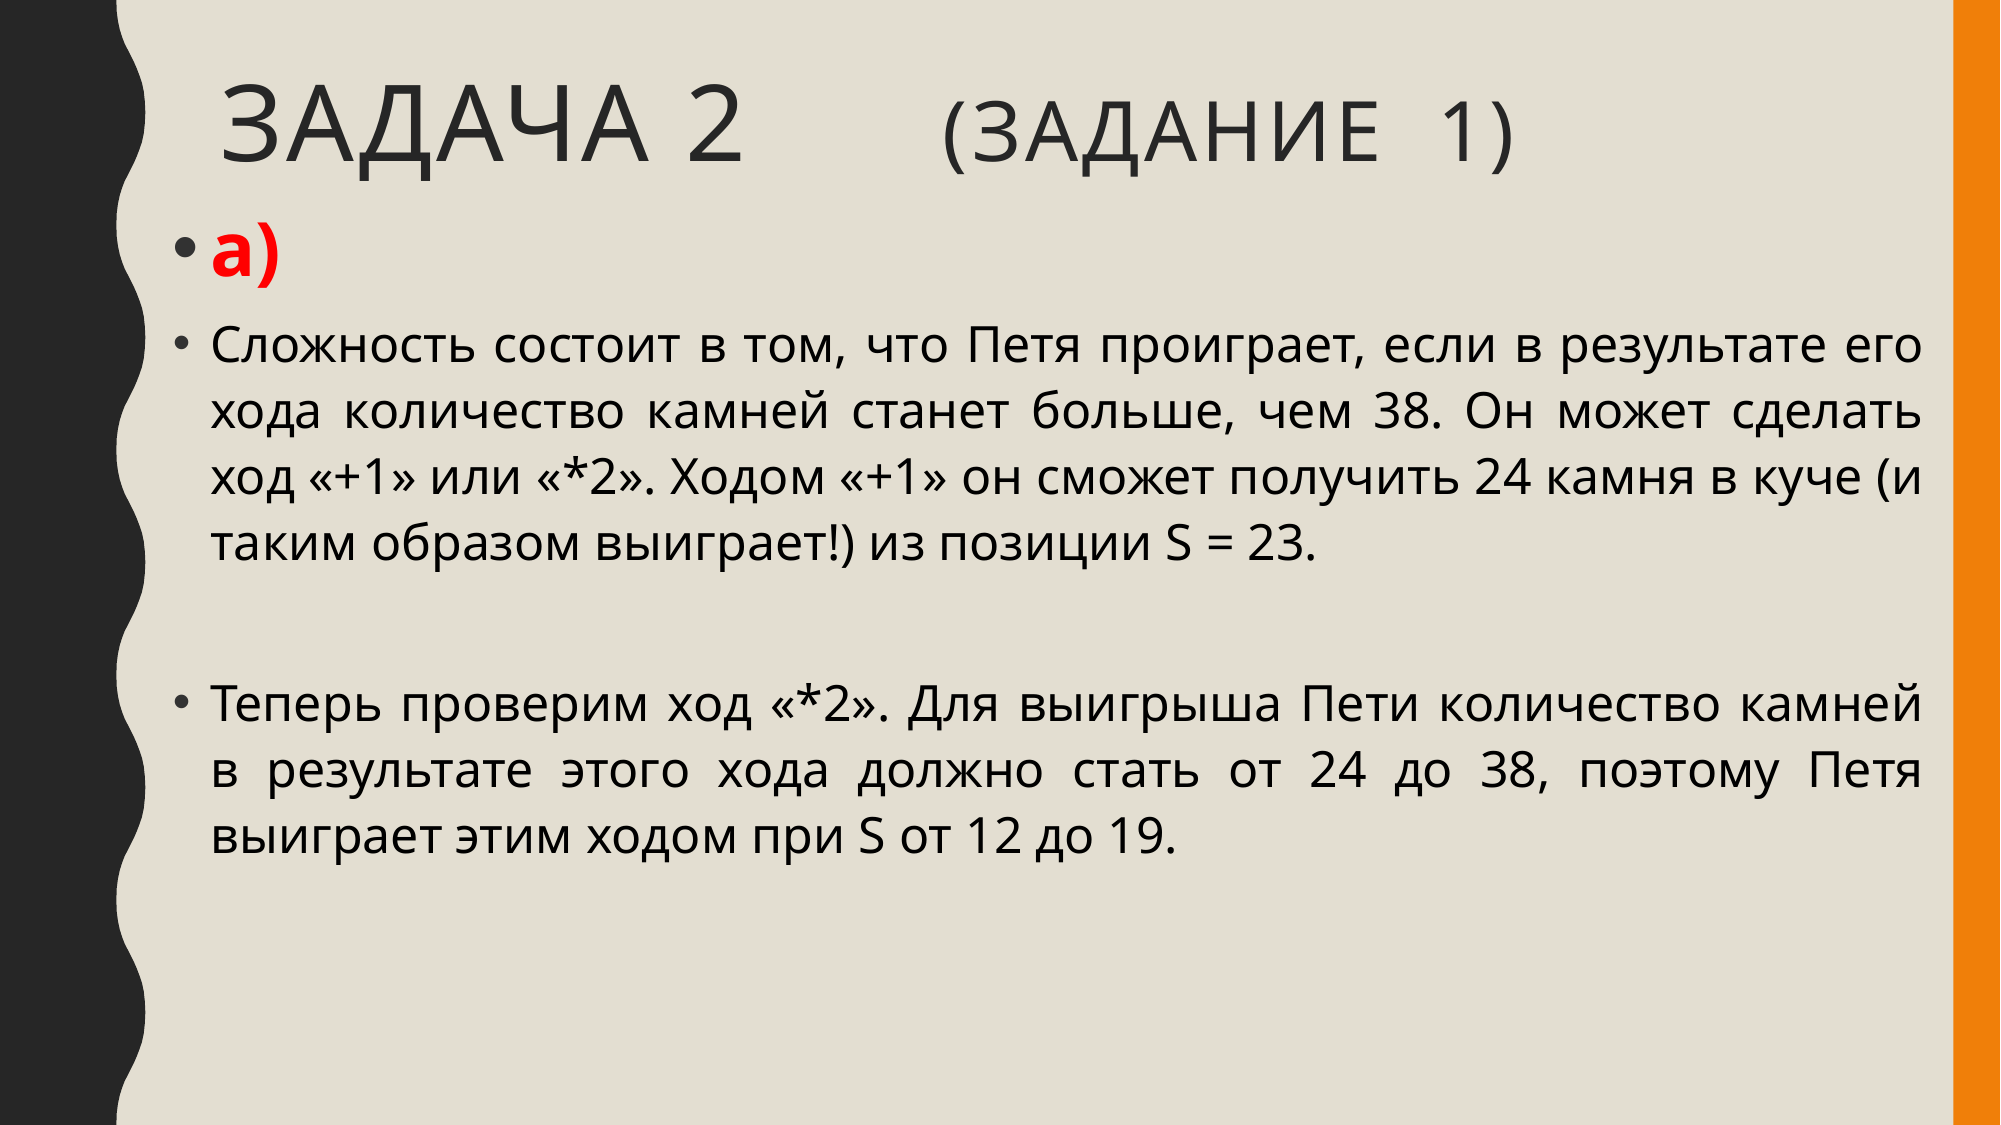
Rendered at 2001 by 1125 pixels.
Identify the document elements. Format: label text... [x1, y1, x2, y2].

list а) Сложность состоит в том, что Петя проиграет, если в результате его хода количество камней станет больше, чем 38. Он может сделать ход «+1» или «*2». Ходом «+1» он сможет получить 24 камня в куче (и таким образом выиграет!) из позиции S = 23. Теперь проверим ход «*2». Для выигрыша Пети количество камней в результате этого хода должно стать от 24 до 38, поэтому Петя выиграет этим ходом при S от 12 до 19. [157, 185, 1940, 1079]
title Задача 2 (задание 1) [205, 62, 1875, 185]
